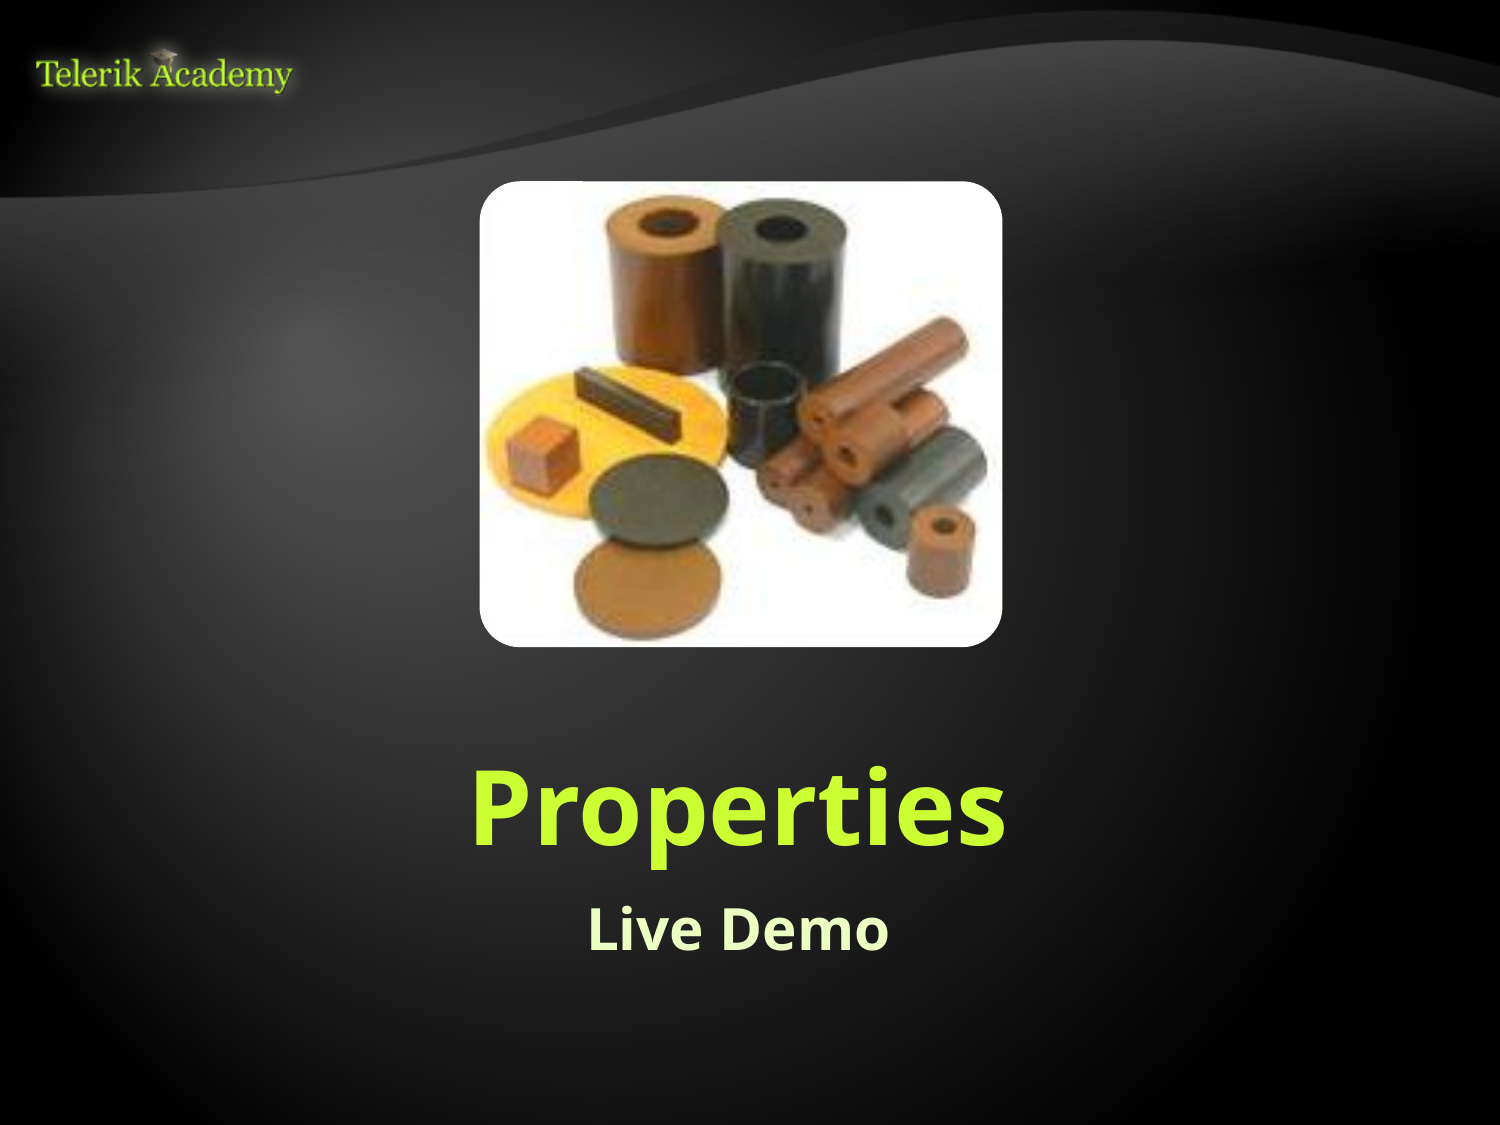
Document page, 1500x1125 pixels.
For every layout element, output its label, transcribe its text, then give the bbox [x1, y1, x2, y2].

title Properties [206, 737, 1270, 859]
picture [0, 0, 1500, 1125]
text_box Live Demo [324, 885, 1152, 963]
